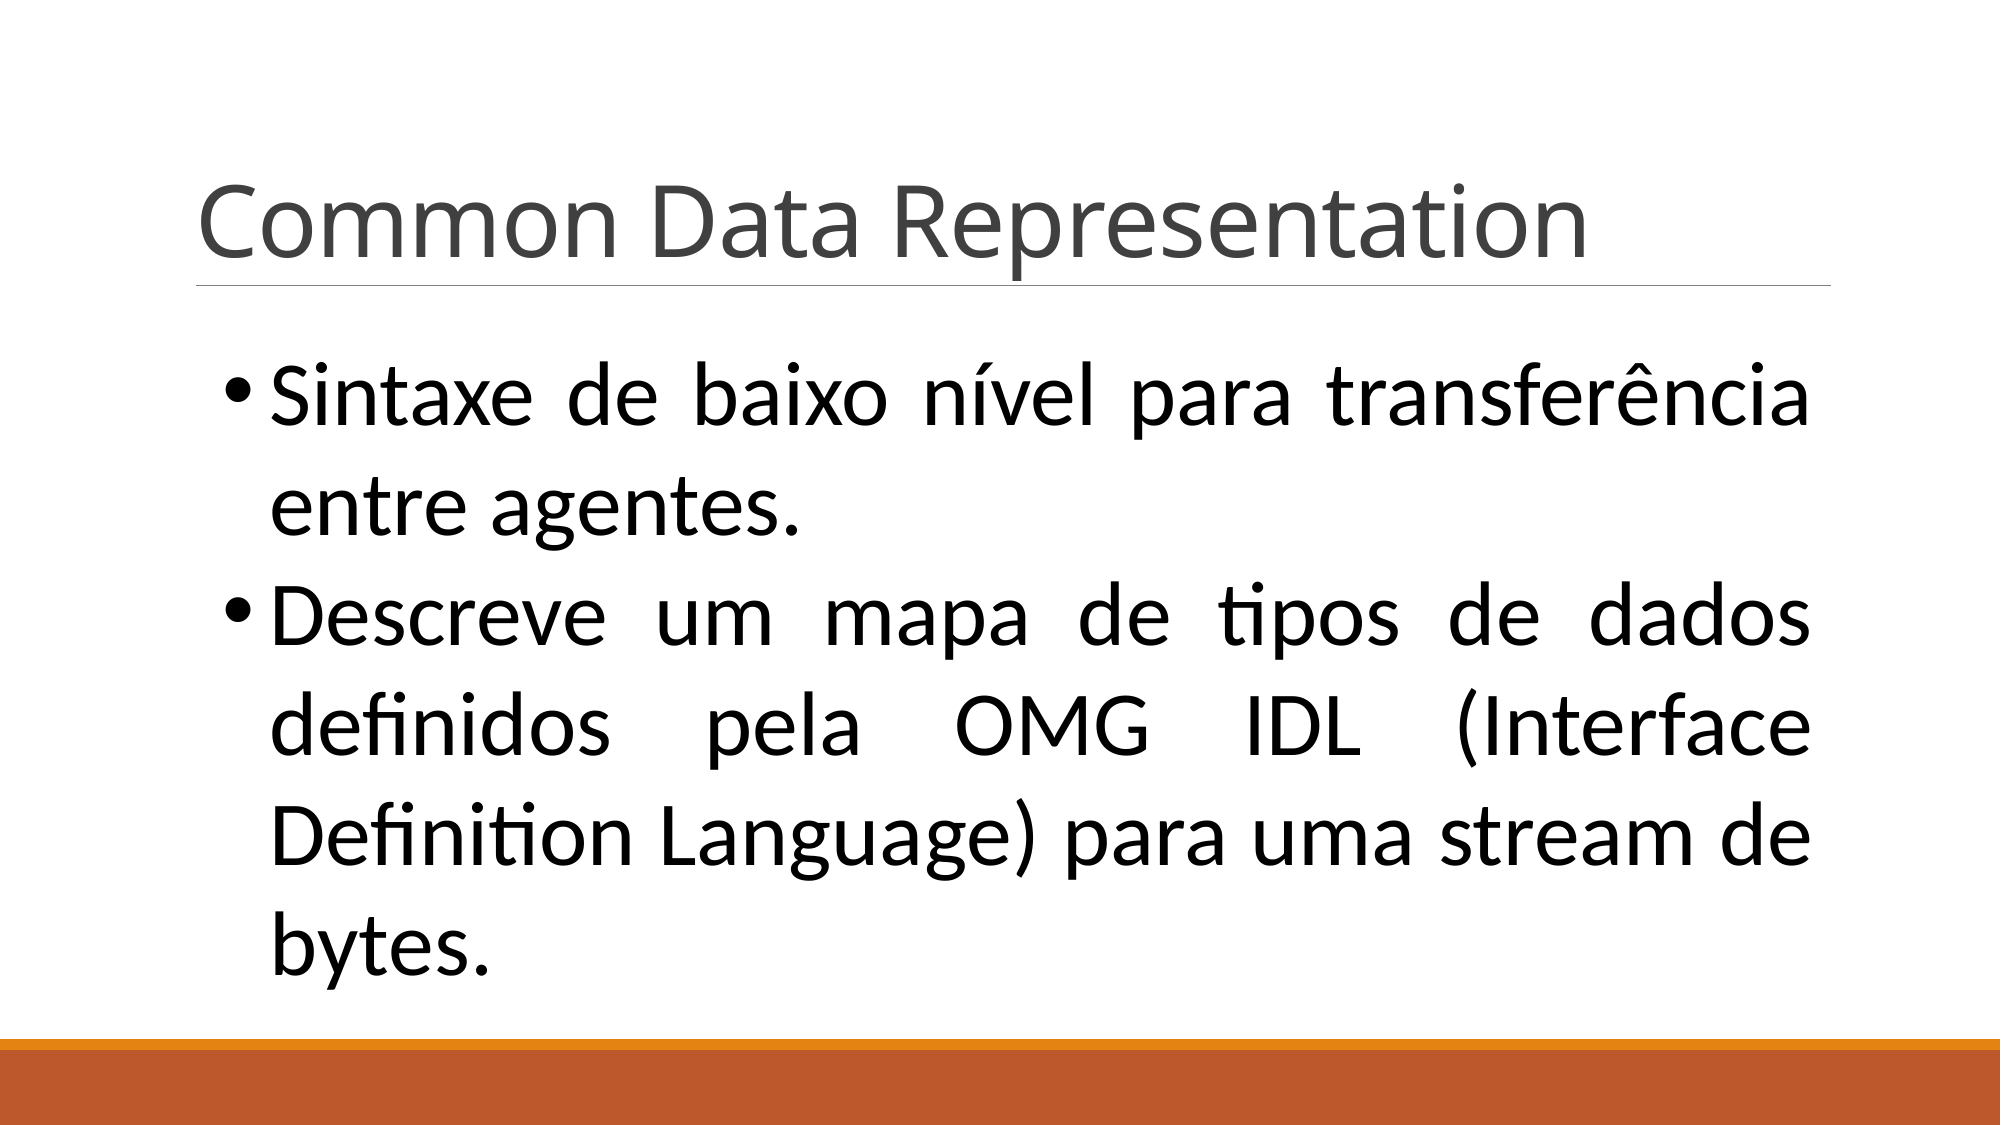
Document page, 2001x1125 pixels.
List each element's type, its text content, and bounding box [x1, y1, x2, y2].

text_box Sintaxe de baixo nível para transferência entre agentes. Descreve um mapa de tipos de dados definidos pela OMG IDL (Interface Definition Language) para uma stream de bytes. [207, 326, 1830, 1001]
title Common Data Representation [180, 47, 1830, 285]
